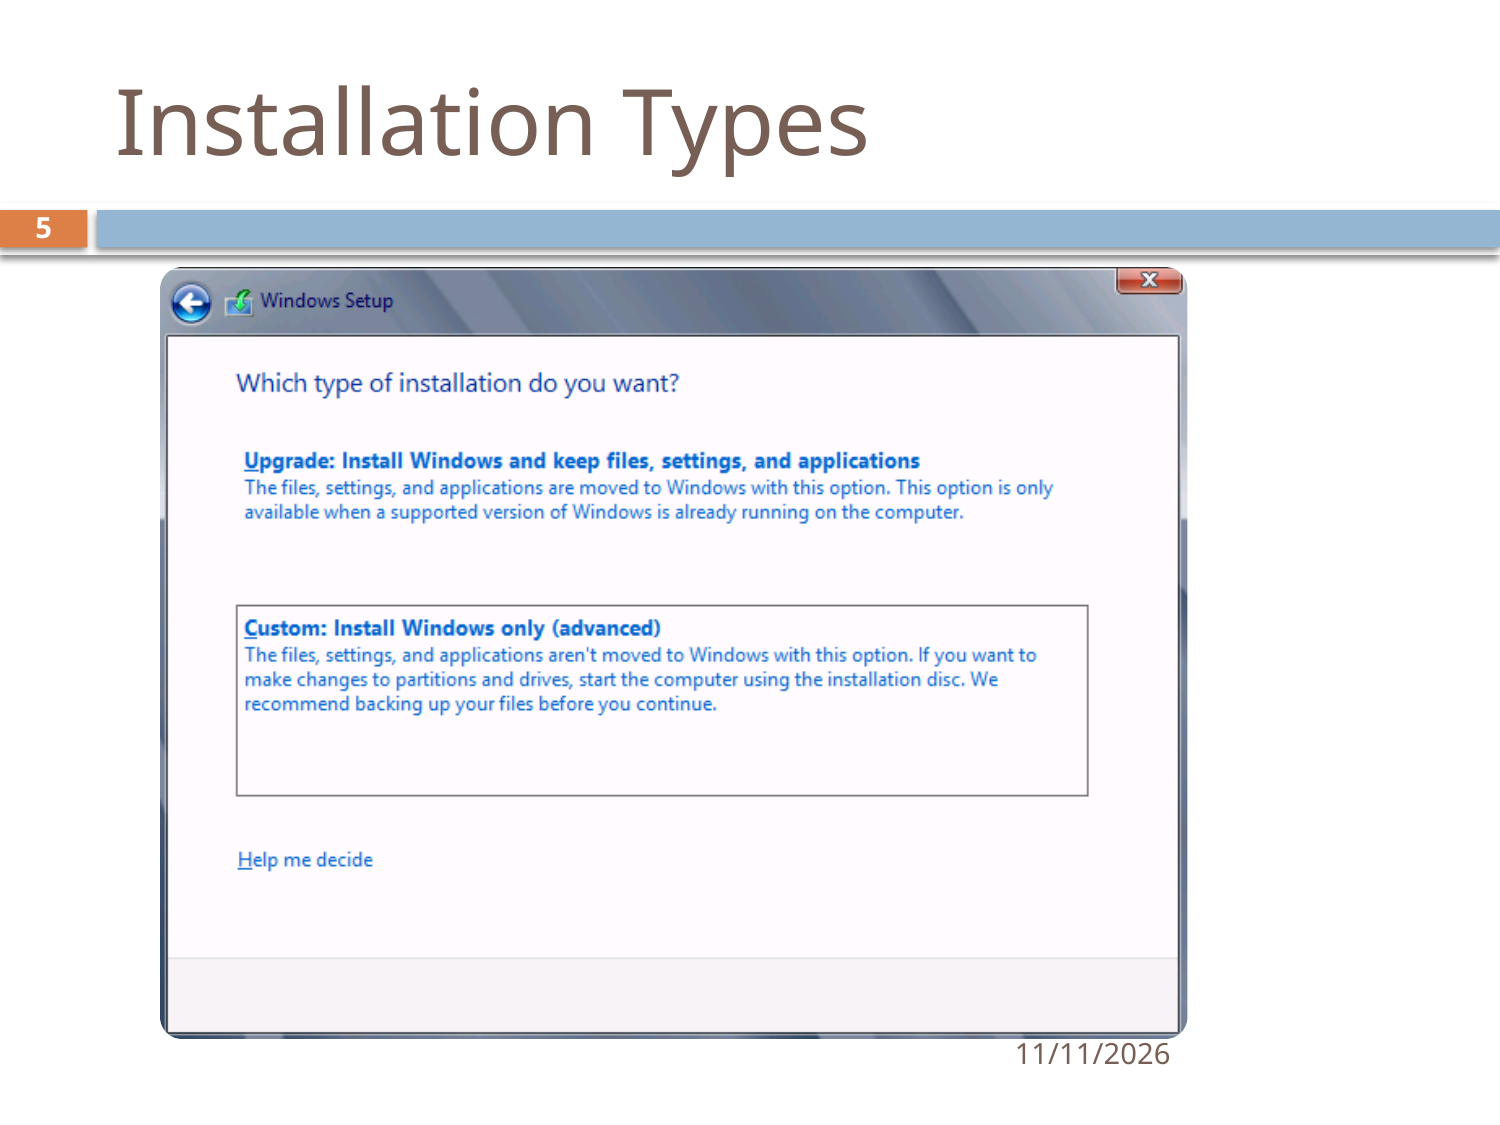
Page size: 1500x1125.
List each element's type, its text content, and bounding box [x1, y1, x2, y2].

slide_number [999, 1025, 1438, 1085]
title Installation Types [100, 37, 1438, 200]
picture [159, 266, 1188, 1040]
slide_number 5 [0, 208, 88, 249]
